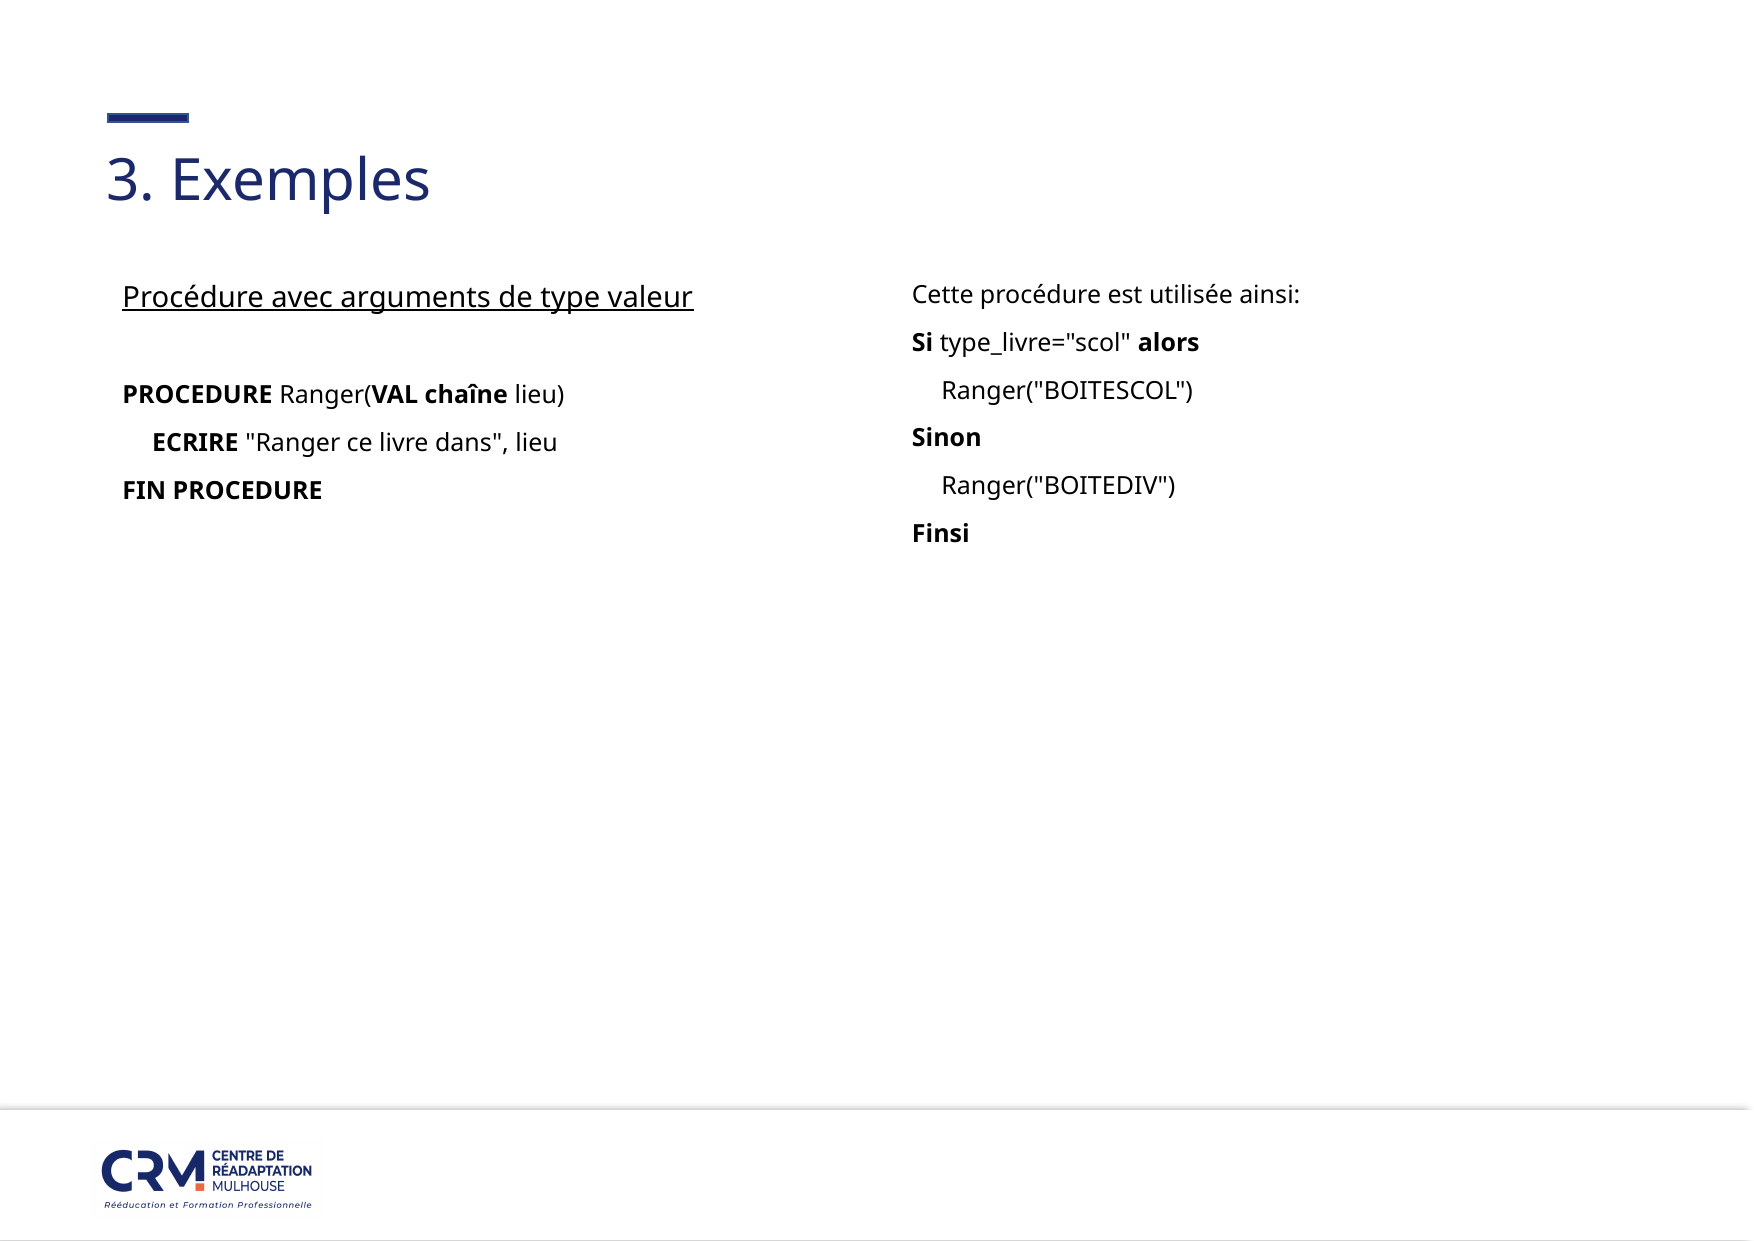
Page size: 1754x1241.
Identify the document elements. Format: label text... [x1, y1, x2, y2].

list 3. Exemples [91, 142, 1647, 190]
list Procédure avec arguments de type valeur PROCEDURE Ranger(VAL chaîne lieu) ECRIRE "Ranger ce livre dans", lieu FIN PROCEDURE [107, 274, 857, 1062]
list Cette procédure est utilisée ainsi: Si type_livre="scol" alors Ranger("BOITESCOL") Sinon Ranger("BOITEDIV") Finsi [897, 274, 1646, 1062]
picture [91, 1139, 322, 1219]
